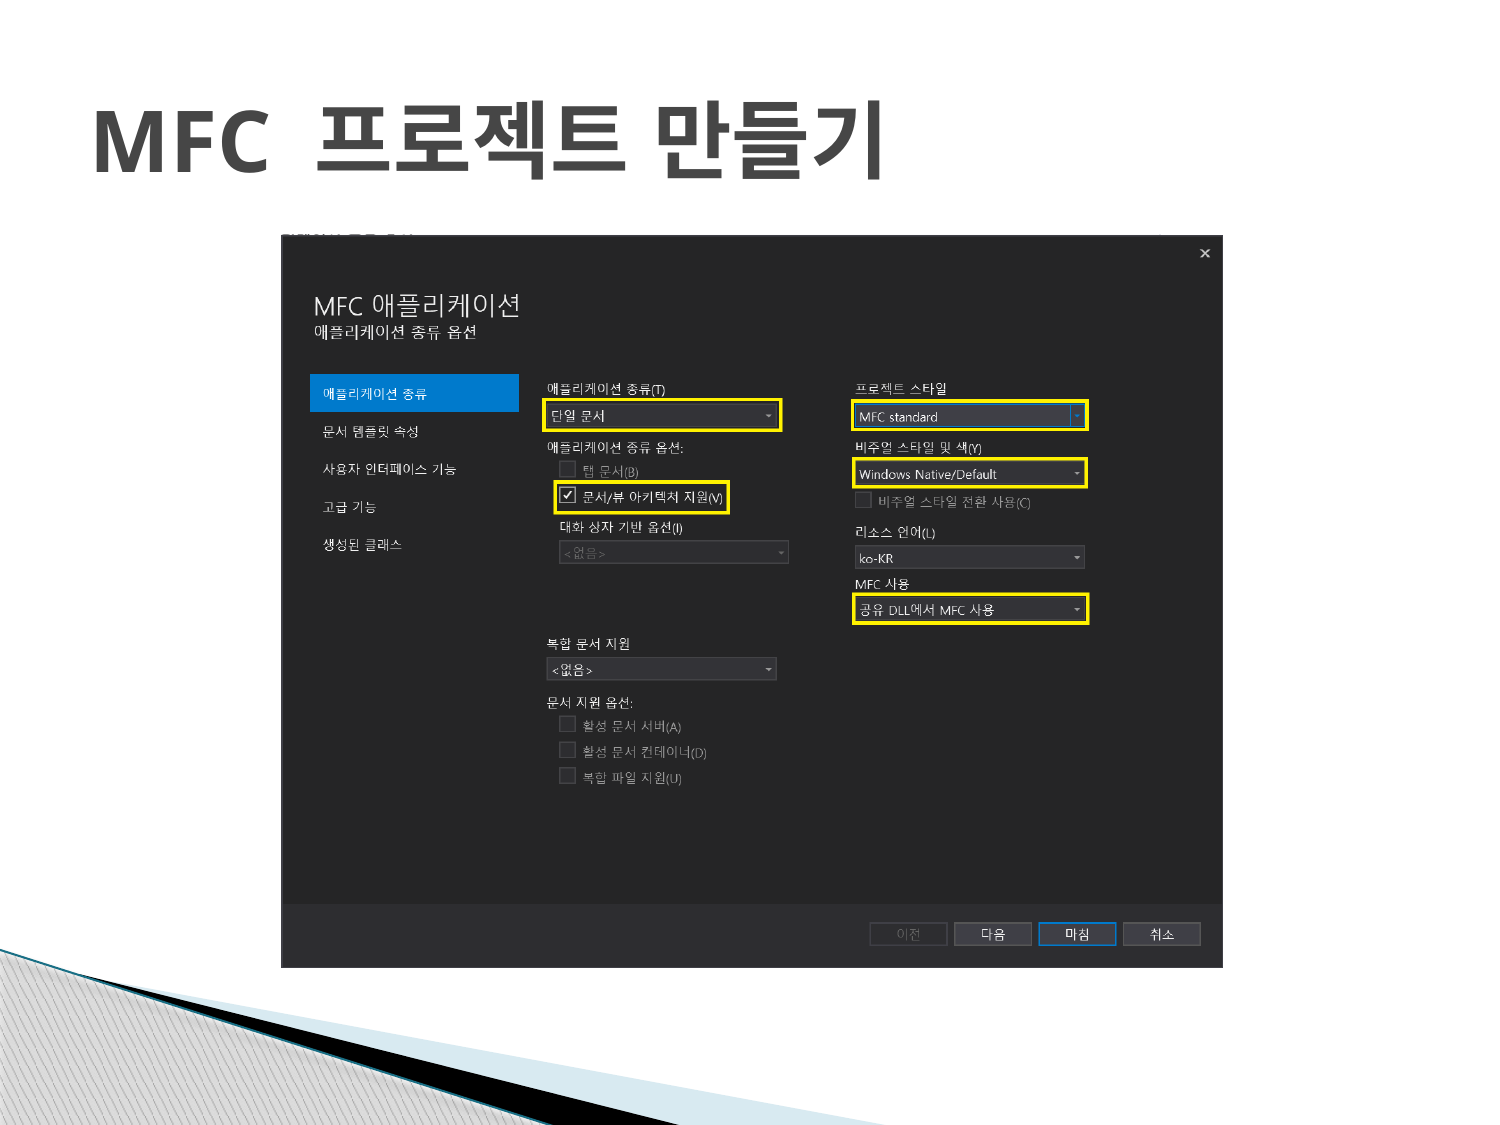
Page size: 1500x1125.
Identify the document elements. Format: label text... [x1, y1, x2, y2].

picture [280, 234, 1223, 968]
title MFC 프로젝트 만들기 [75, 45, 1425, 233]
